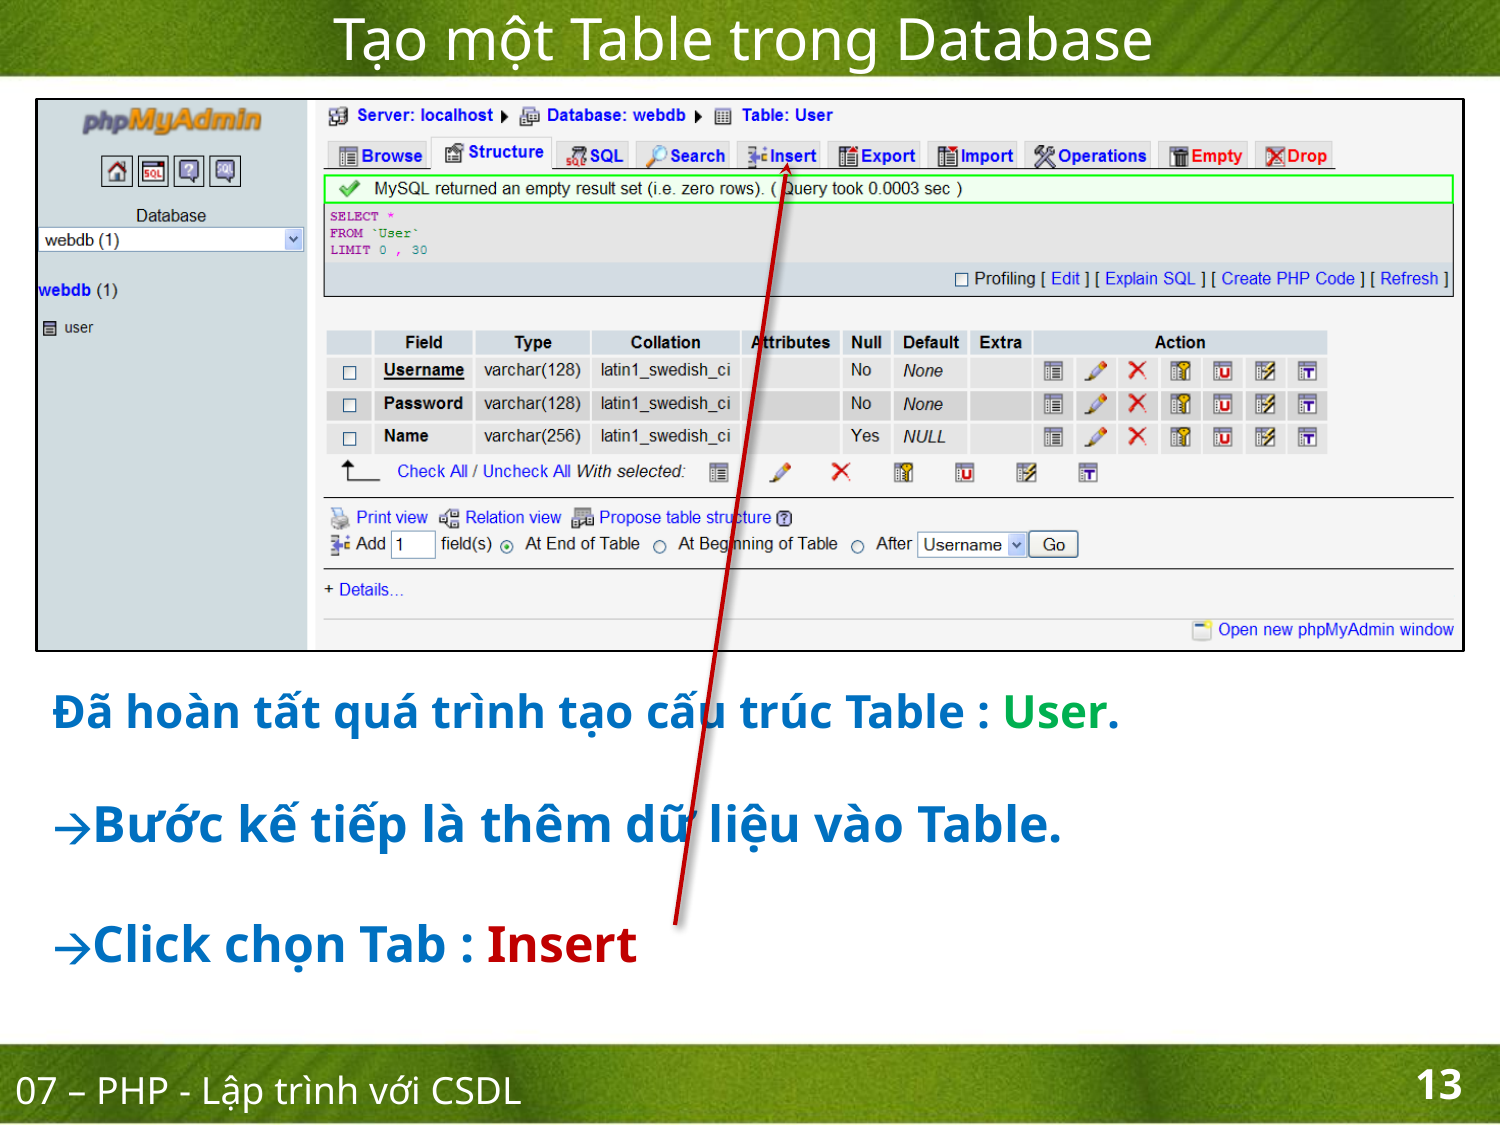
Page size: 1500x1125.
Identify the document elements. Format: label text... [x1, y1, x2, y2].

text_box Tạo một Table trong Database [12, 0, 1475, 86]
text_box Đã hoàn tất quá trình tạo cấu trúc Table : User. Bước kế tiếp là thêm dữ liệu vào Table. Click chọn Tab : Insert [37, 674, 1463, 980]
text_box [349, 487, 1113, 601]
picture [0, 0, 1500, 1125]
